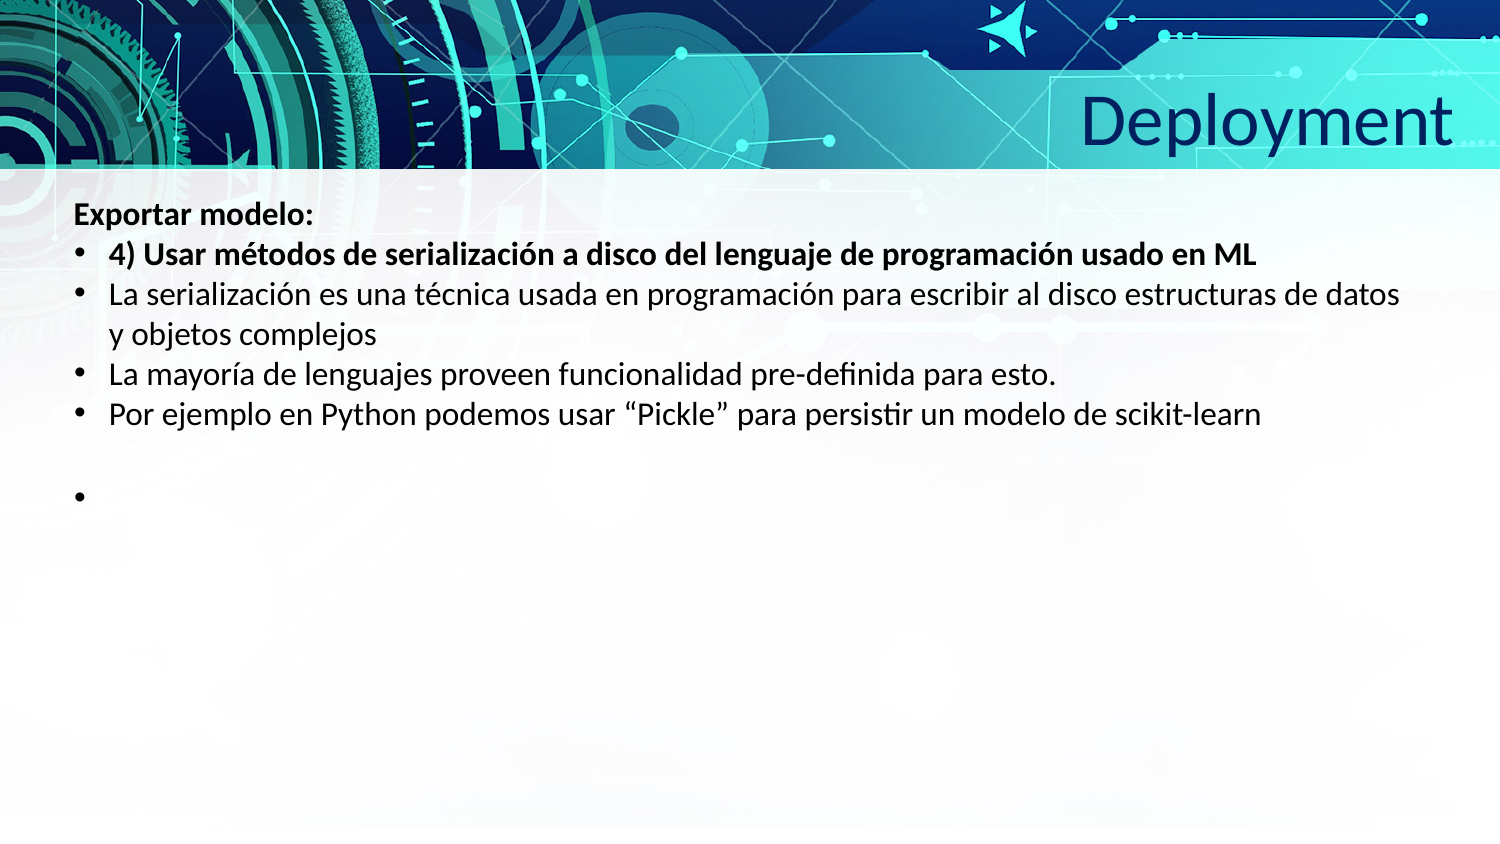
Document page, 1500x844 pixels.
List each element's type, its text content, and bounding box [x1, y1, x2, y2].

text_box Exportar modelo: 4) Usar métodos de serialización a disco del lenguaje de programación usado en ML La serialización es una técnica usada en programación para escribir al disco estructuras de datos y objetos complejos La mayoría de lenguajes proveen funcionalidad pre-definida para esto. Por ejemplo en Python podemos usar “Pickle” para persistir un modelo de scikit-learn [73, 192, 1426, 768]
picture [0, 0, 1500, 844]
text_box Deployment [118, 65, 1470, 166]
